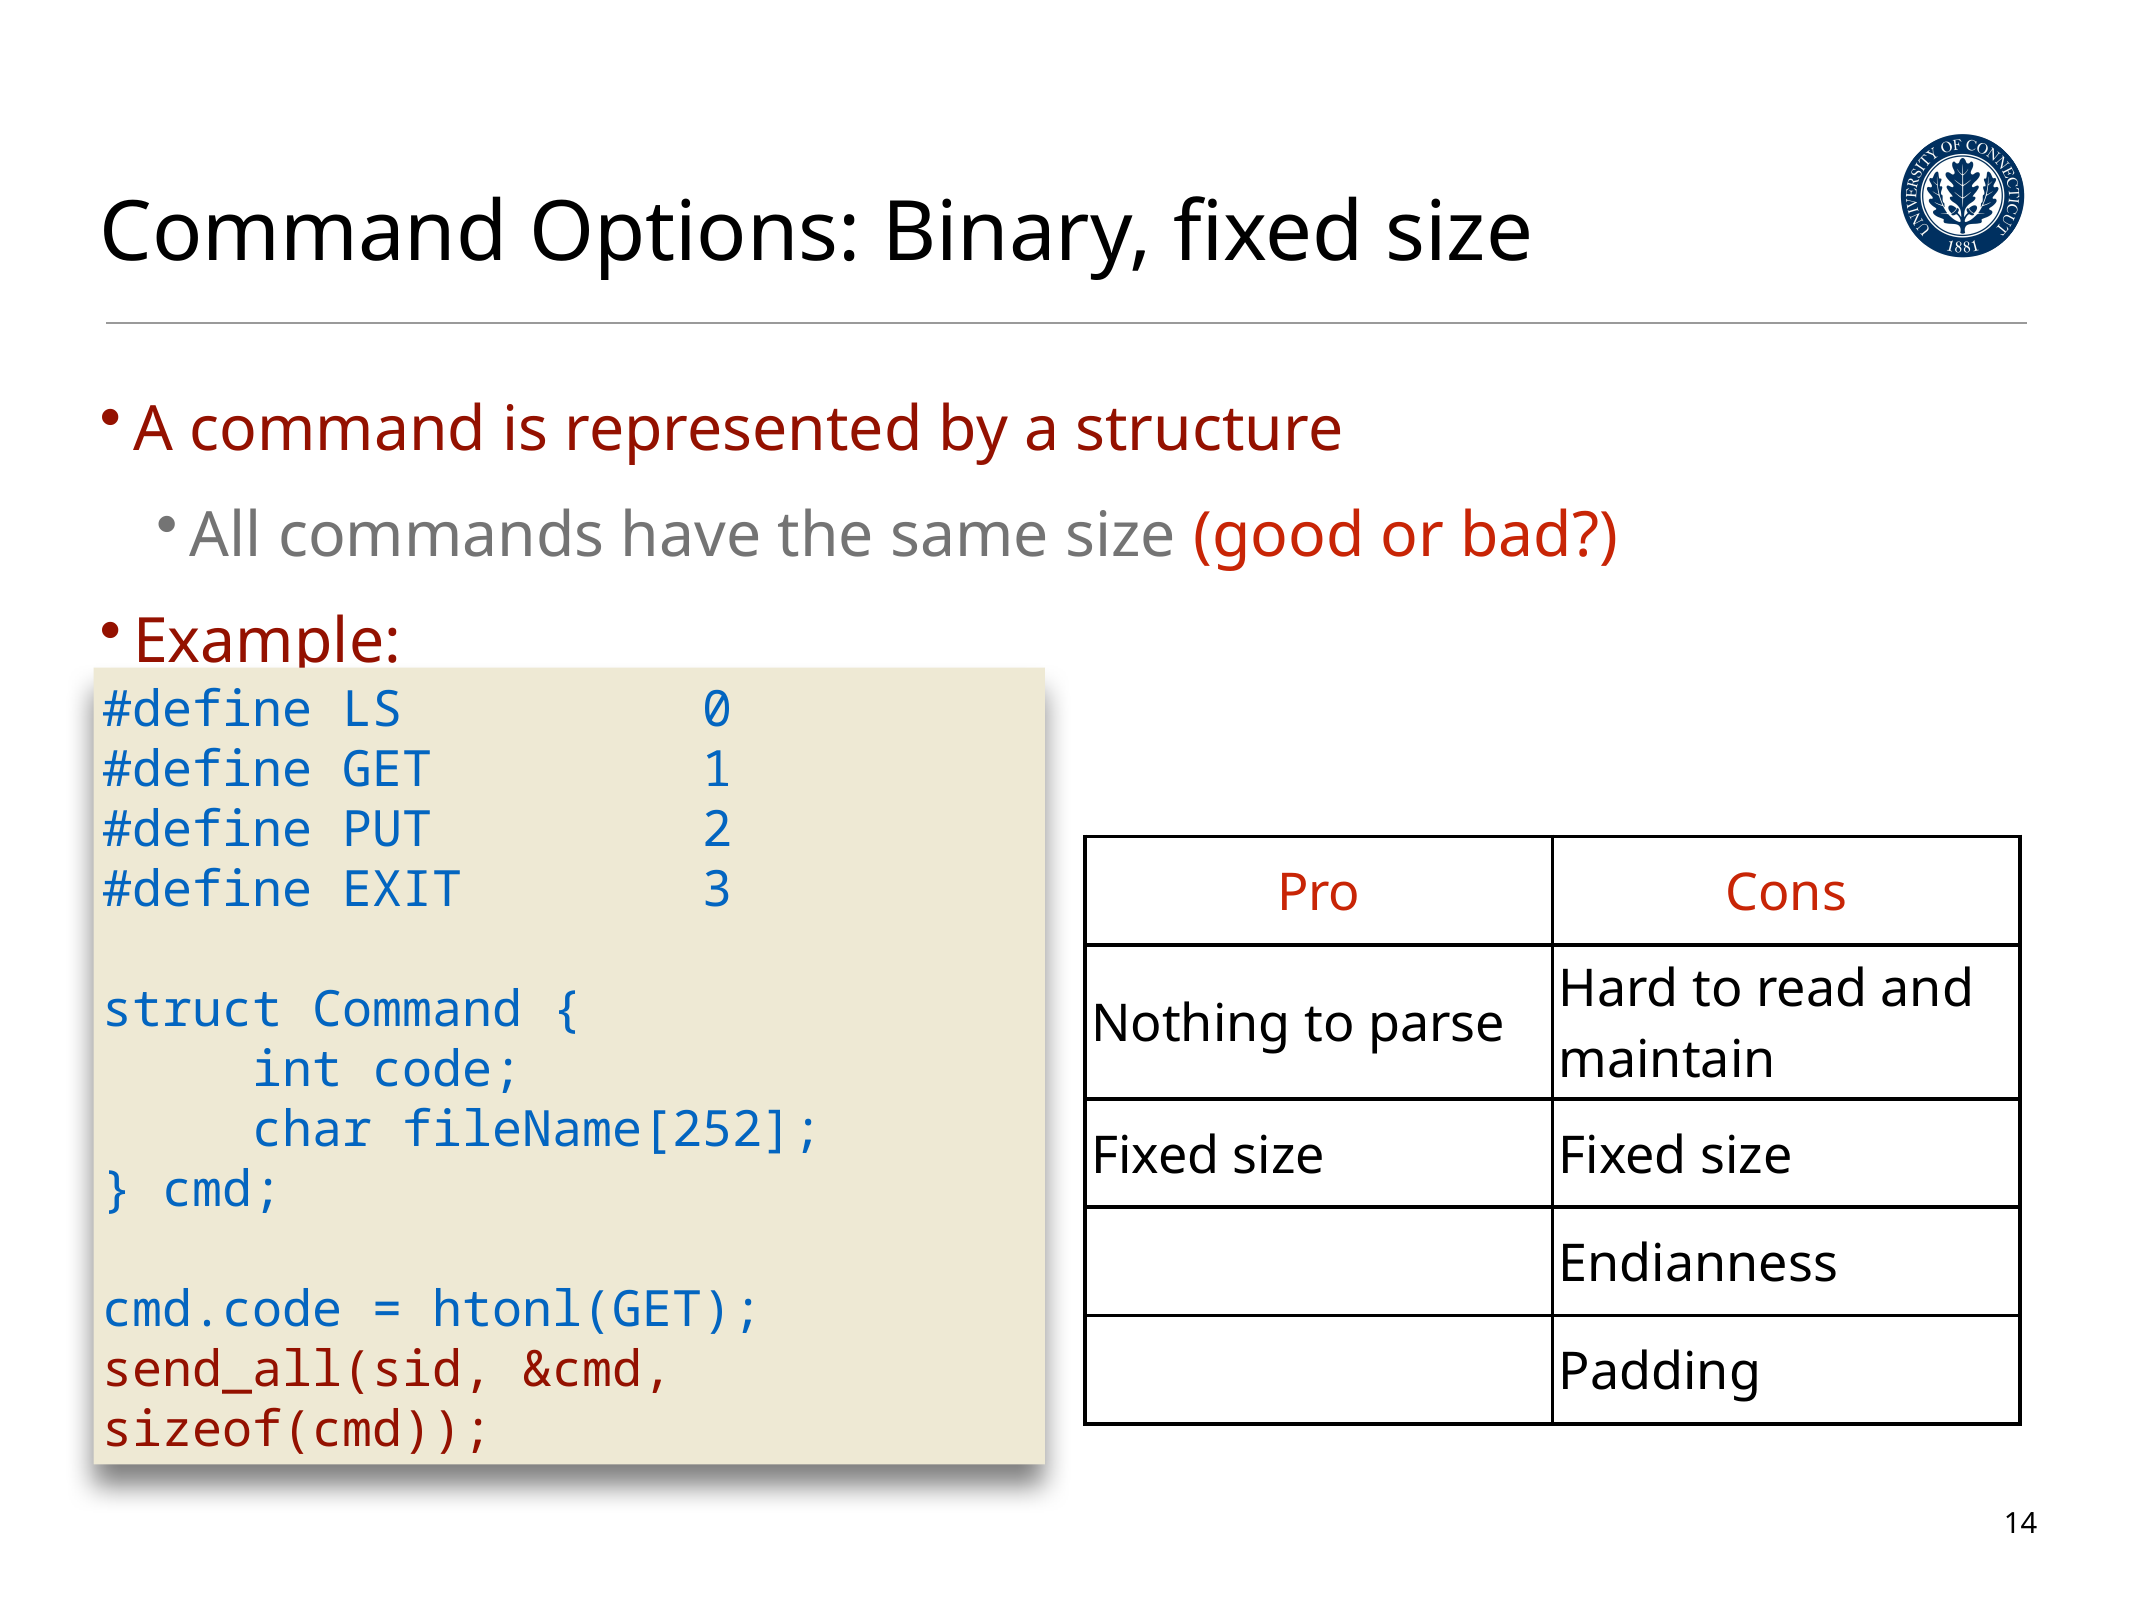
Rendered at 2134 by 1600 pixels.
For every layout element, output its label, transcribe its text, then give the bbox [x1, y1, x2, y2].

text_box #define LS 0 #define GET 1 #define PUT 2 #define EXIT 3 struct Command { int code; char fileName[252]; } cmd; cmd.code = htonl(GET); send_all(sid, &cmd, sizeof(cmd)); [93, 667, 1045, 1465]
title Command Options: Binary, fixed size [93, 53, 2041, 284]
table_header Pro [1087, 838, 1551, 943]
list A command is represented by a structure All commands have the same size (good or bad?) Example: [93, 380, 2041, 1459]
table_cell Endianness [1554, 1209, 2018, 1314]
table_cell Fixed size [1087, 1101, 1551, 1205]
table_cell Nothing to parse [1087, 947, 1551, 1097]
table_cell Padding [1554, 1317, 2018, 1422]
slide_number 14 [1996, 1497, 2045, 1544]
table_cell [1087, 1317, 1551, 1422]
table_cell Hard to read and maintain [1554, 947, 2018, 1097]
table_cell [1087, 1209, 1551, 1314]
table_cell Fixed size [1554, 1101, 2018, 1205]
table_header Cons [1554, 838, 2018, 943]
picture [1900, 133, 2025, 259]
